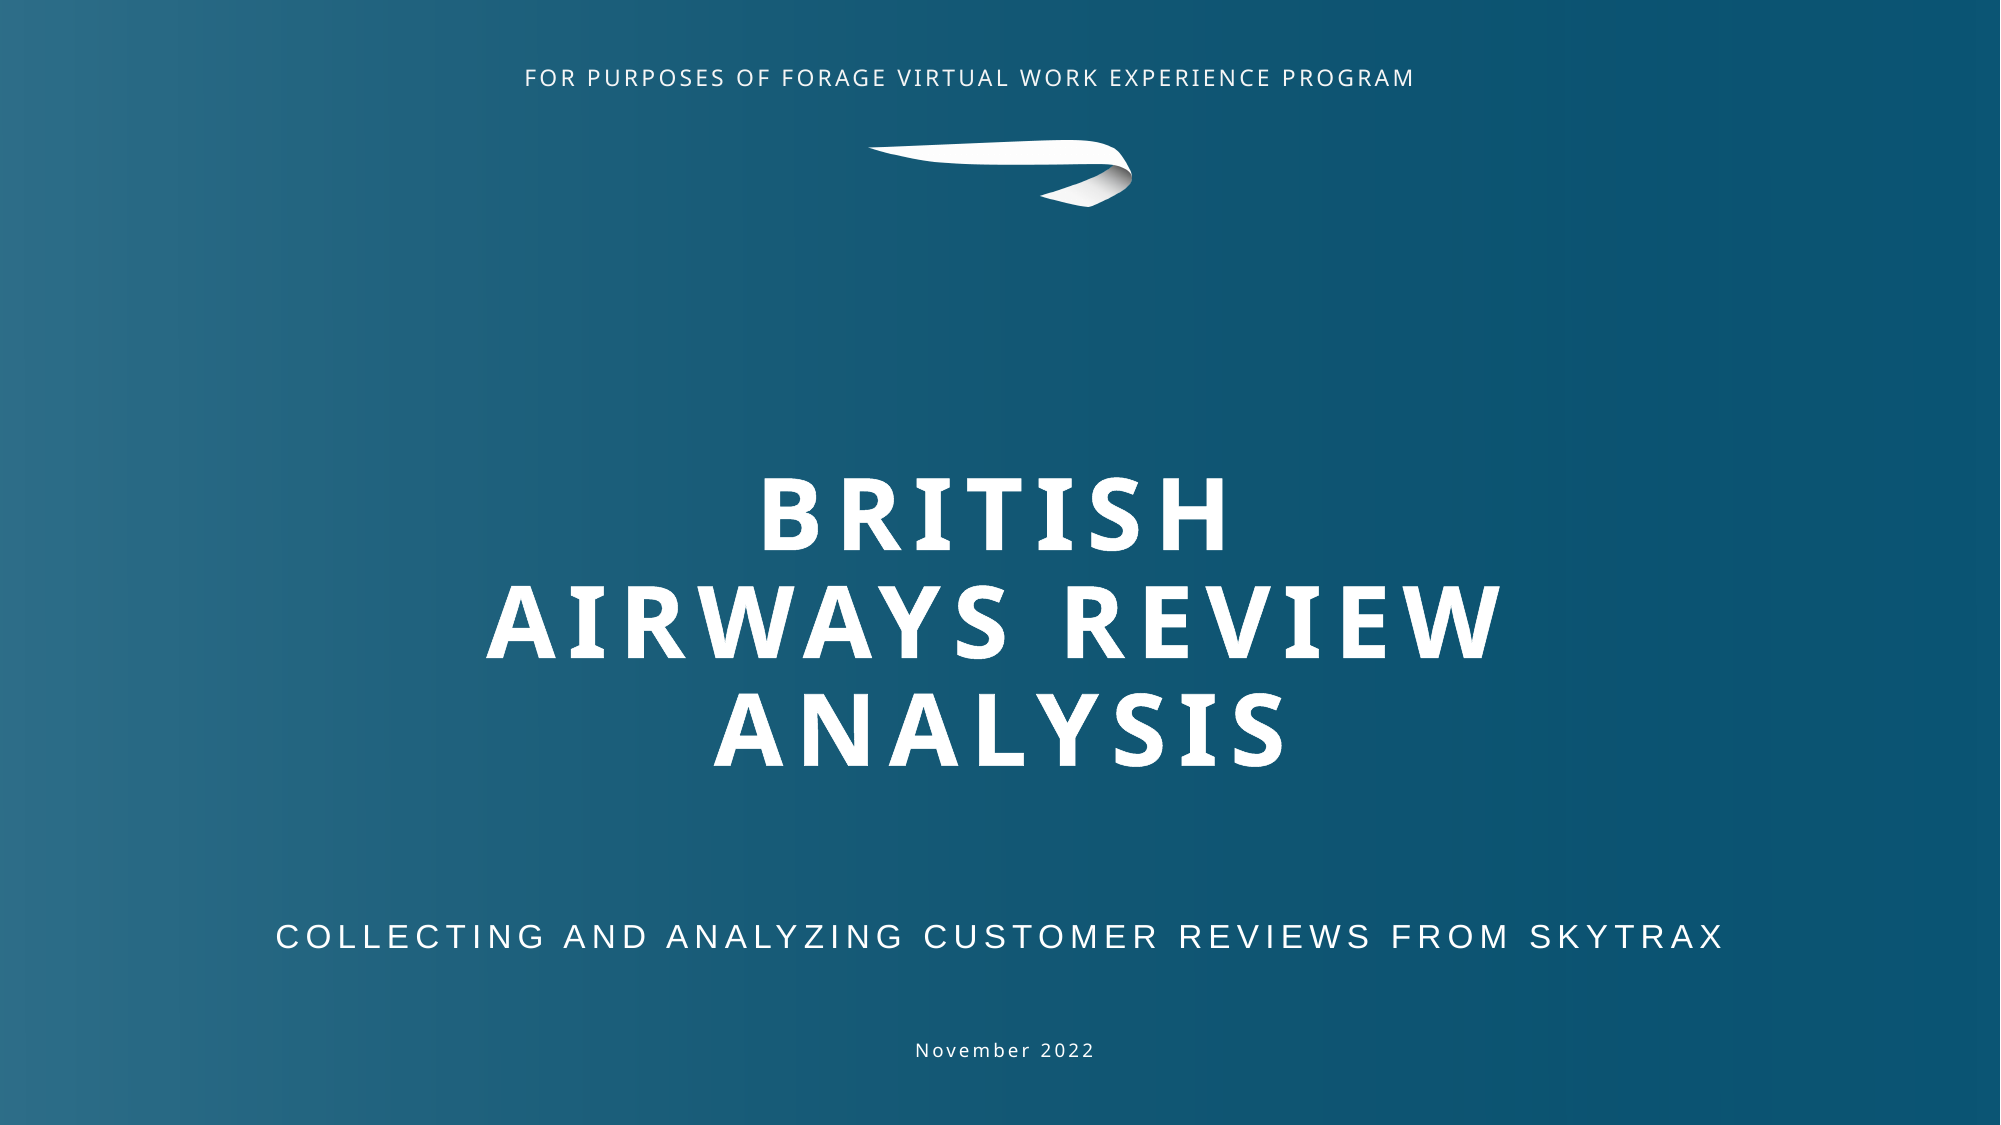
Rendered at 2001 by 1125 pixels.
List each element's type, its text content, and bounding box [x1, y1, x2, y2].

list November 2022 [249, 1020, 1750, 1070]
title British airways review analysis [456, 429, 1544, 822]
subtitle collecting and analyzing customer reviews from skytrax [249, 863, 1750, 1007]
picture [868, 140, 1132, 207]
